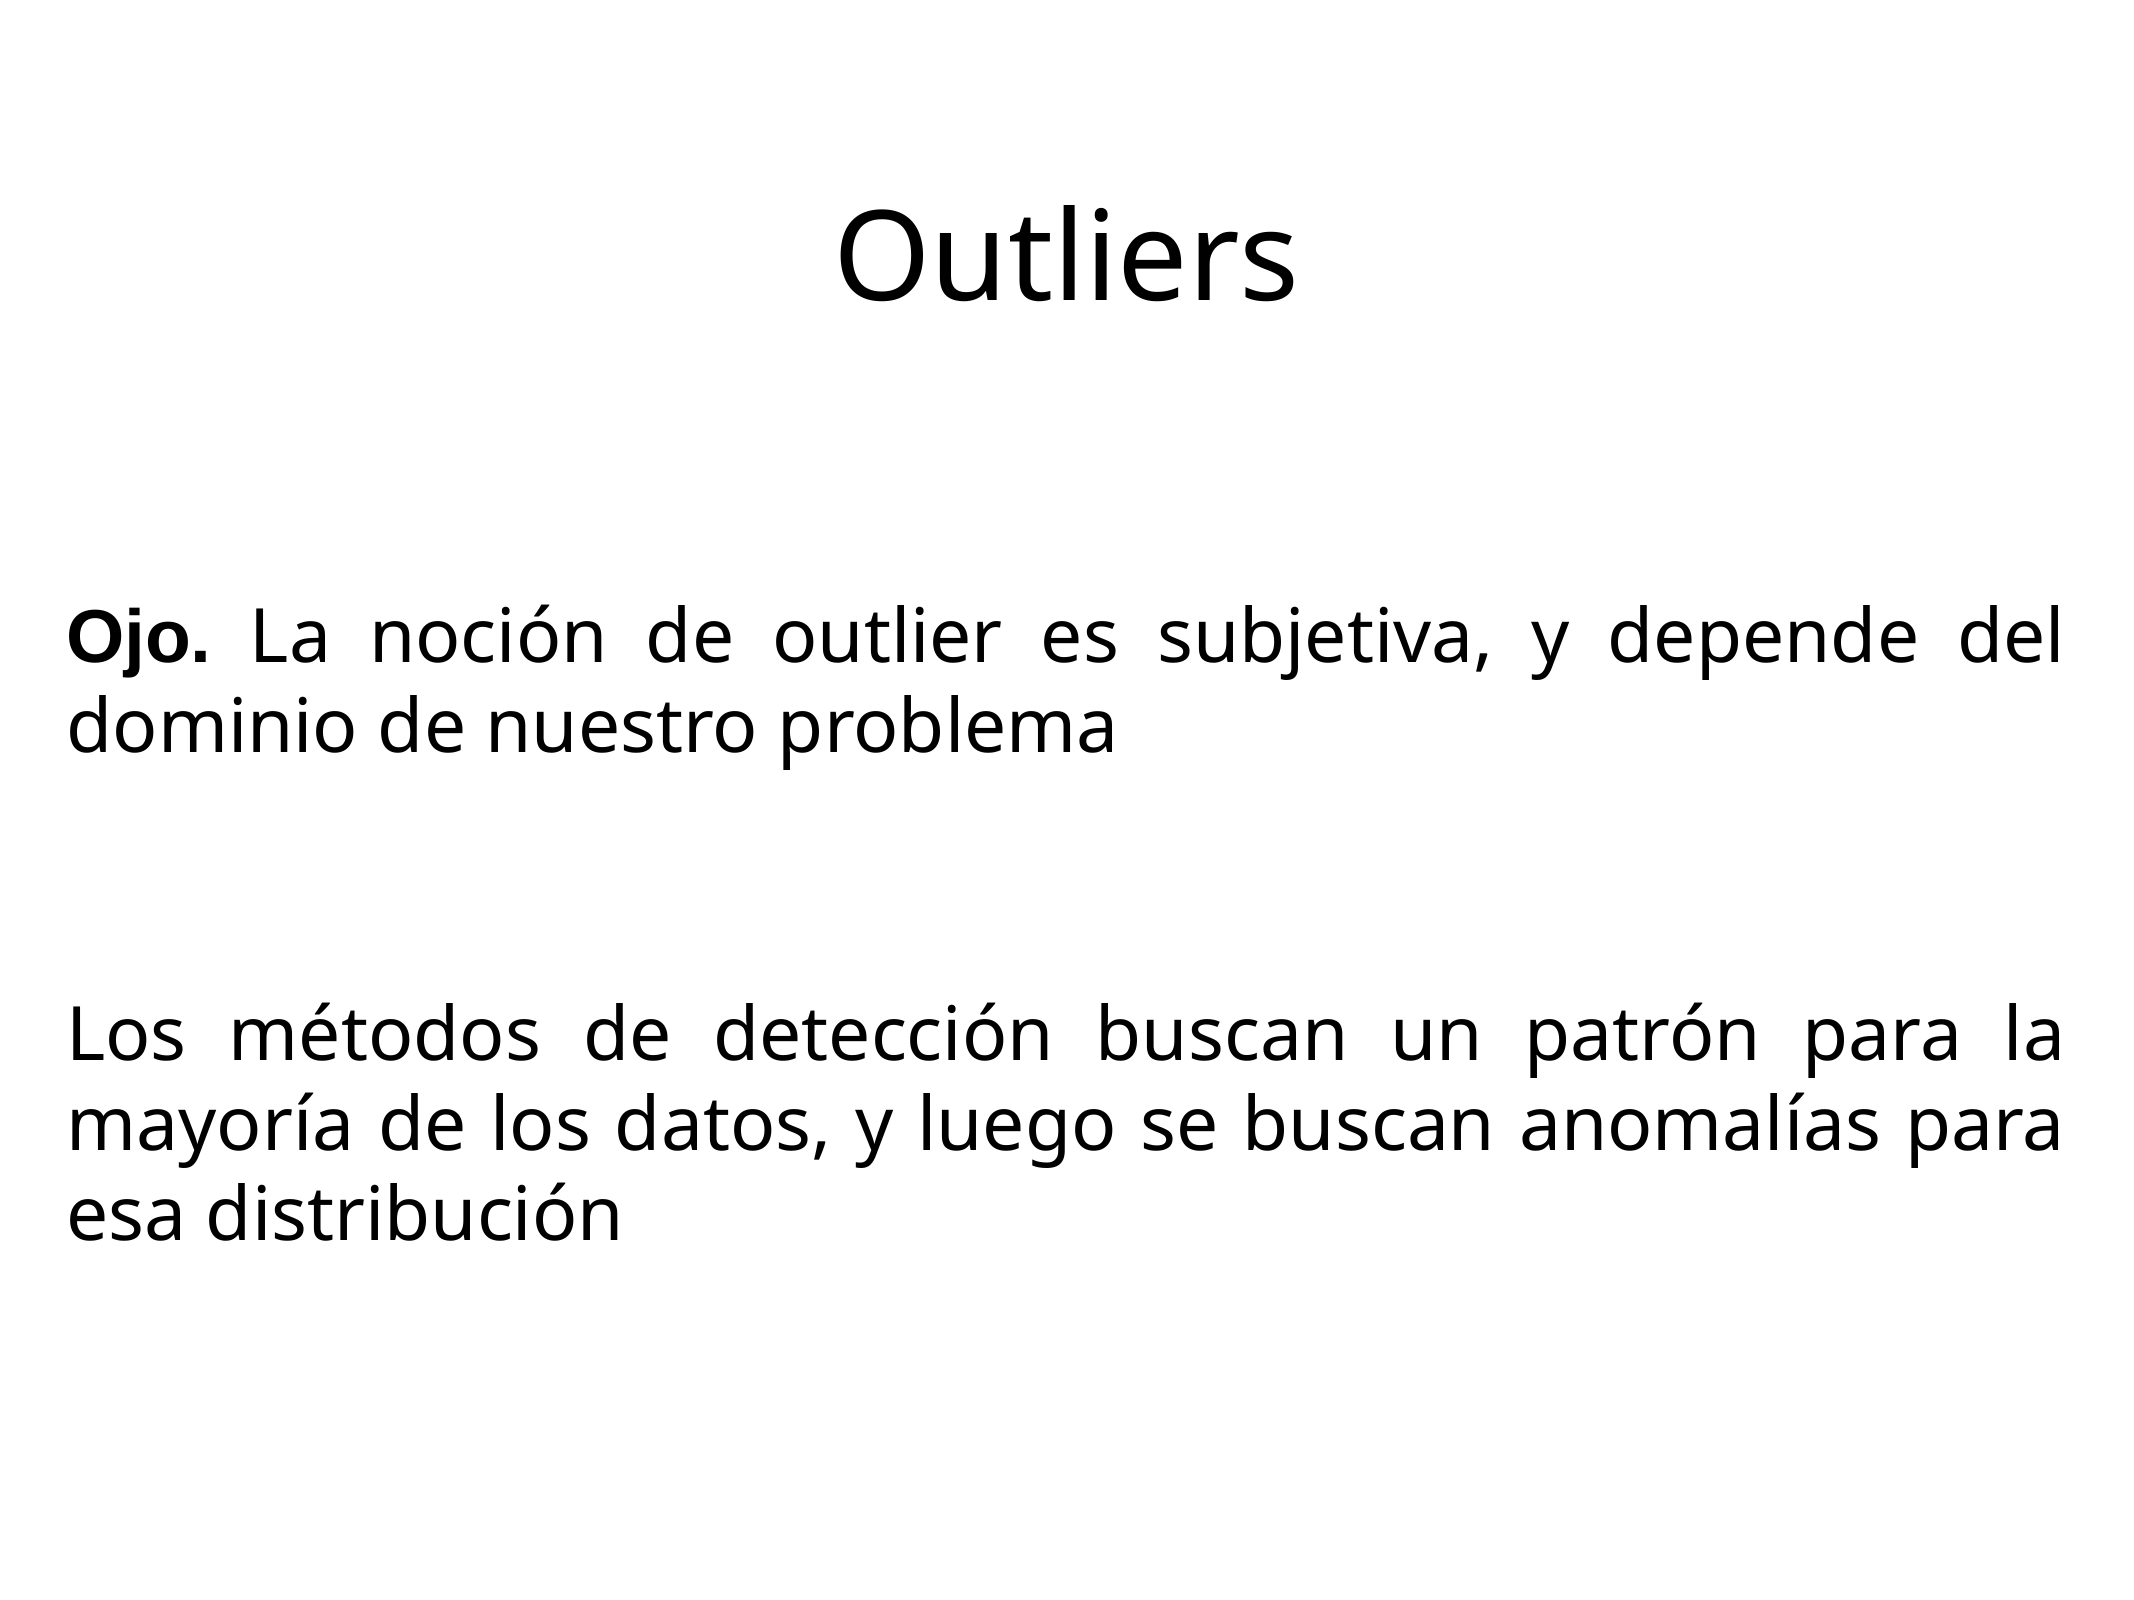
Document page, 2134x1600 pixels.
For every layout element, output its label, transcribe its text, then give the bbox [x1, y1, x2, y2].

text_box Outliers [824, 166, 1309, 334]
text_box Los métodos de detección buscan un patrón para la mayoría de los datos, y luego se buscan anomalías para esa distribución [58, 976, 2076, 1264]
text_box Ojo. La noción de outlier es subjetiva, y depende del dominio de nuestro problema [58, 579, 2076, 777]
